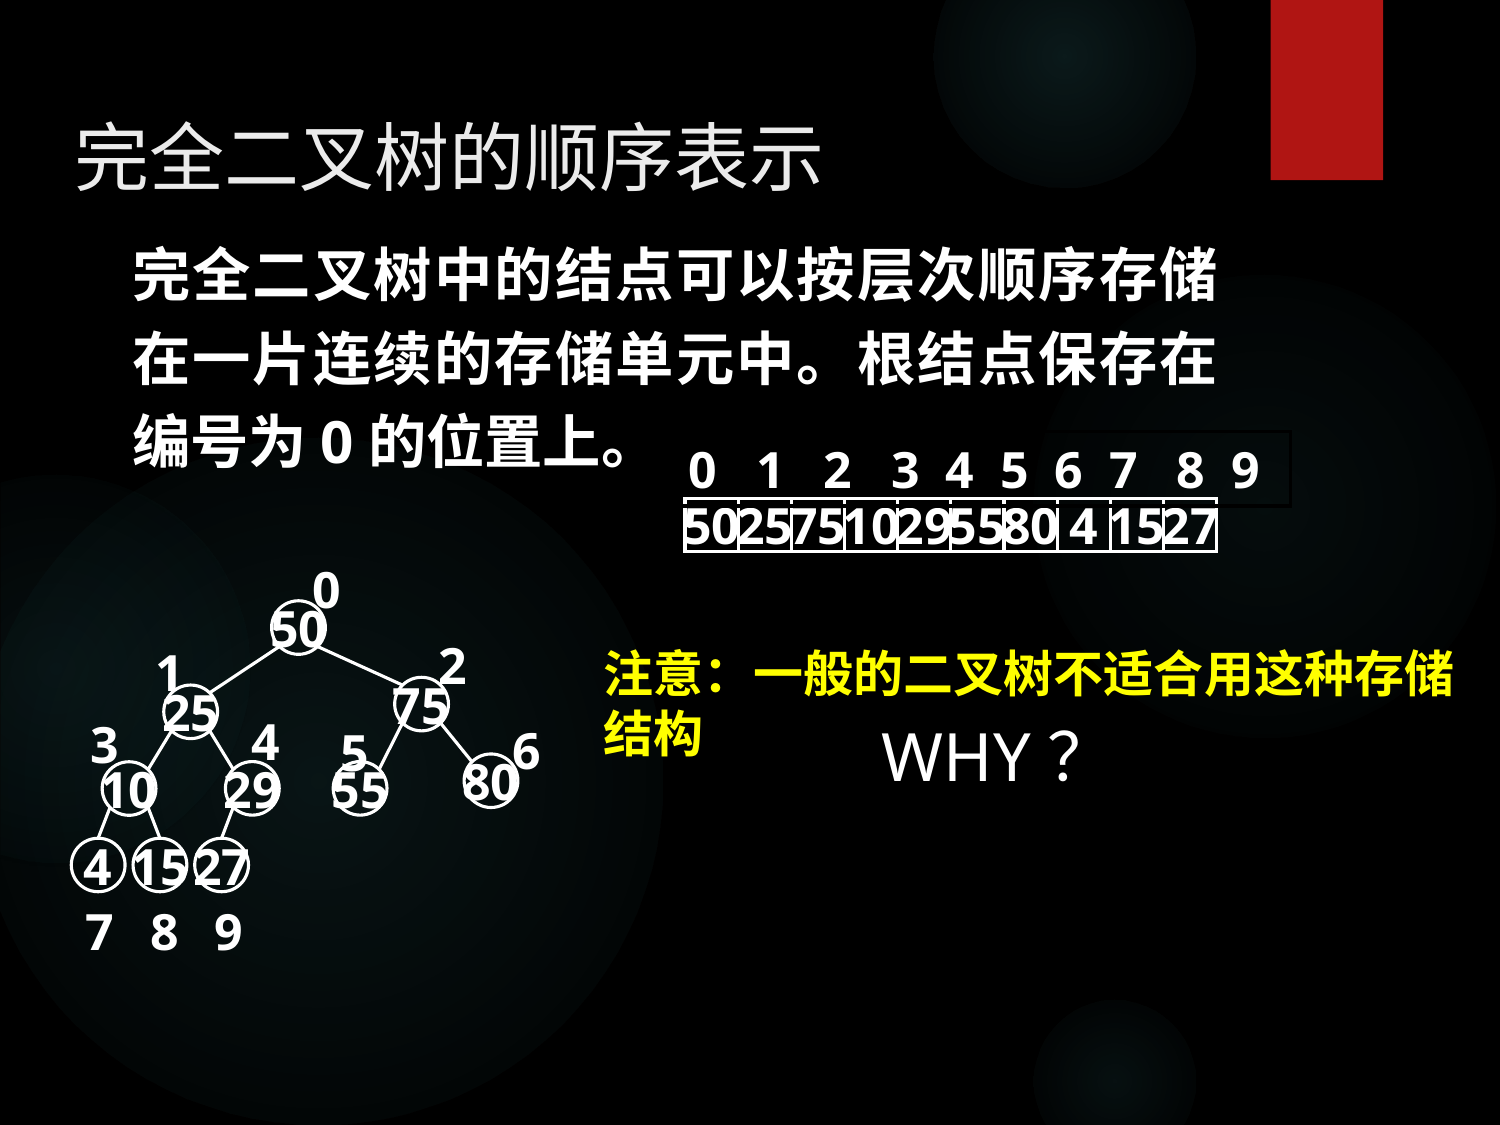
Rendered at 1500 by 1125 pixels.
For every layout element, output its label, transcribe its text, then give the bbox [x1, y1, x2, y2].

text_box 6 [522, 712, 565, 787]
text_box 完全二叉树中的结点可以按层次顺序存储在一片连续的存储单元中。根结点保存在编号为0的位置上。 [117, 216, 1233, 483]
text_box 注意：一般的二叉树不适合用这种存储结构 [588, 634, 1500, 770]
text_box WHY？ [867, 707, 1180, 803]
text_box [673, 431, 1291, 552]
text_box 9 [199, 901, 267, 968]
text_box 0 [297, 551, 364, 598]
text_box 完全二叉树的顺序表示 [59, 103, 1217, 276]
text_box 7 [70, 900, 135, 968]
text_box 8 [135, 901, 199, 968]
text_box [70, 600, 519, 892]
